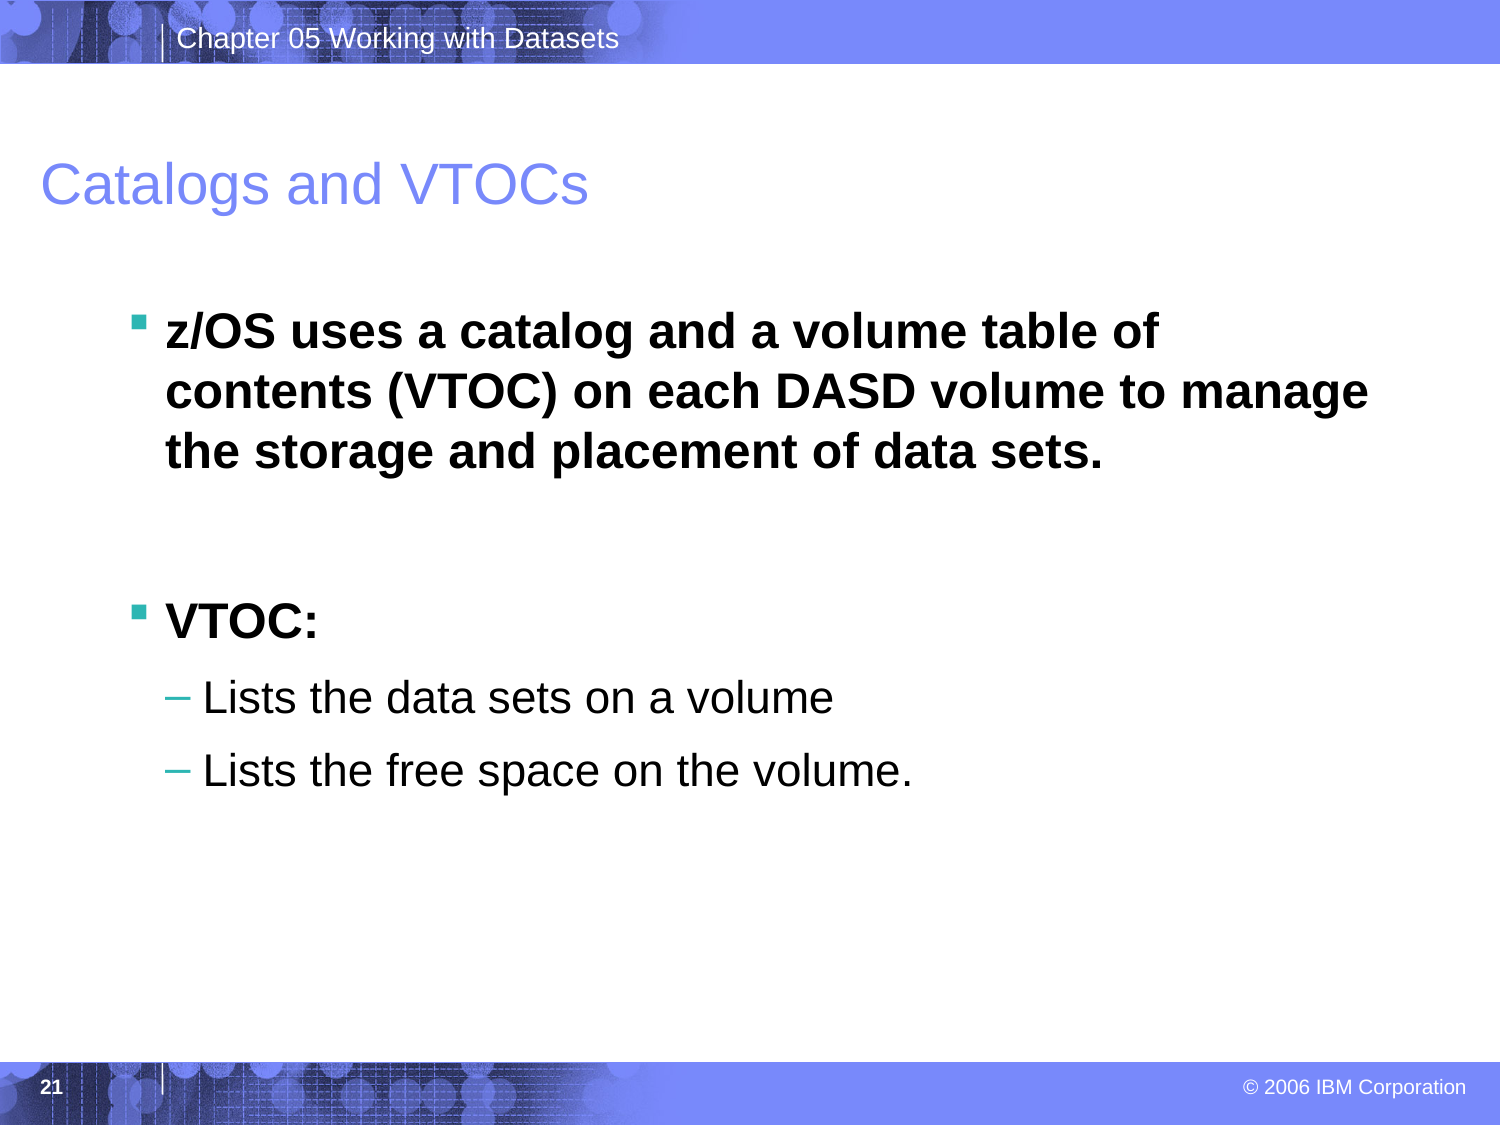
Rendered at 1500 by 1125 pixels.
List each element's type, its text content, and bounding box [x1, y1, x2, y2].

picture [1, 1, 1500, 63]
picture [0, 1063, 1500, 1125]
title Catalogs and VTOCs [25, 142, 1378, 225]
slide_number 21 [25, 1066, 191, 1120]
list z/OS uses a catalog and a volume table of contents (VTOC) on each DASD volume to manage the storage and placement of data sets. VTOC: Lists the data sets on a volume Lists the free space on the volume. [112, 291, 1388, 932]
